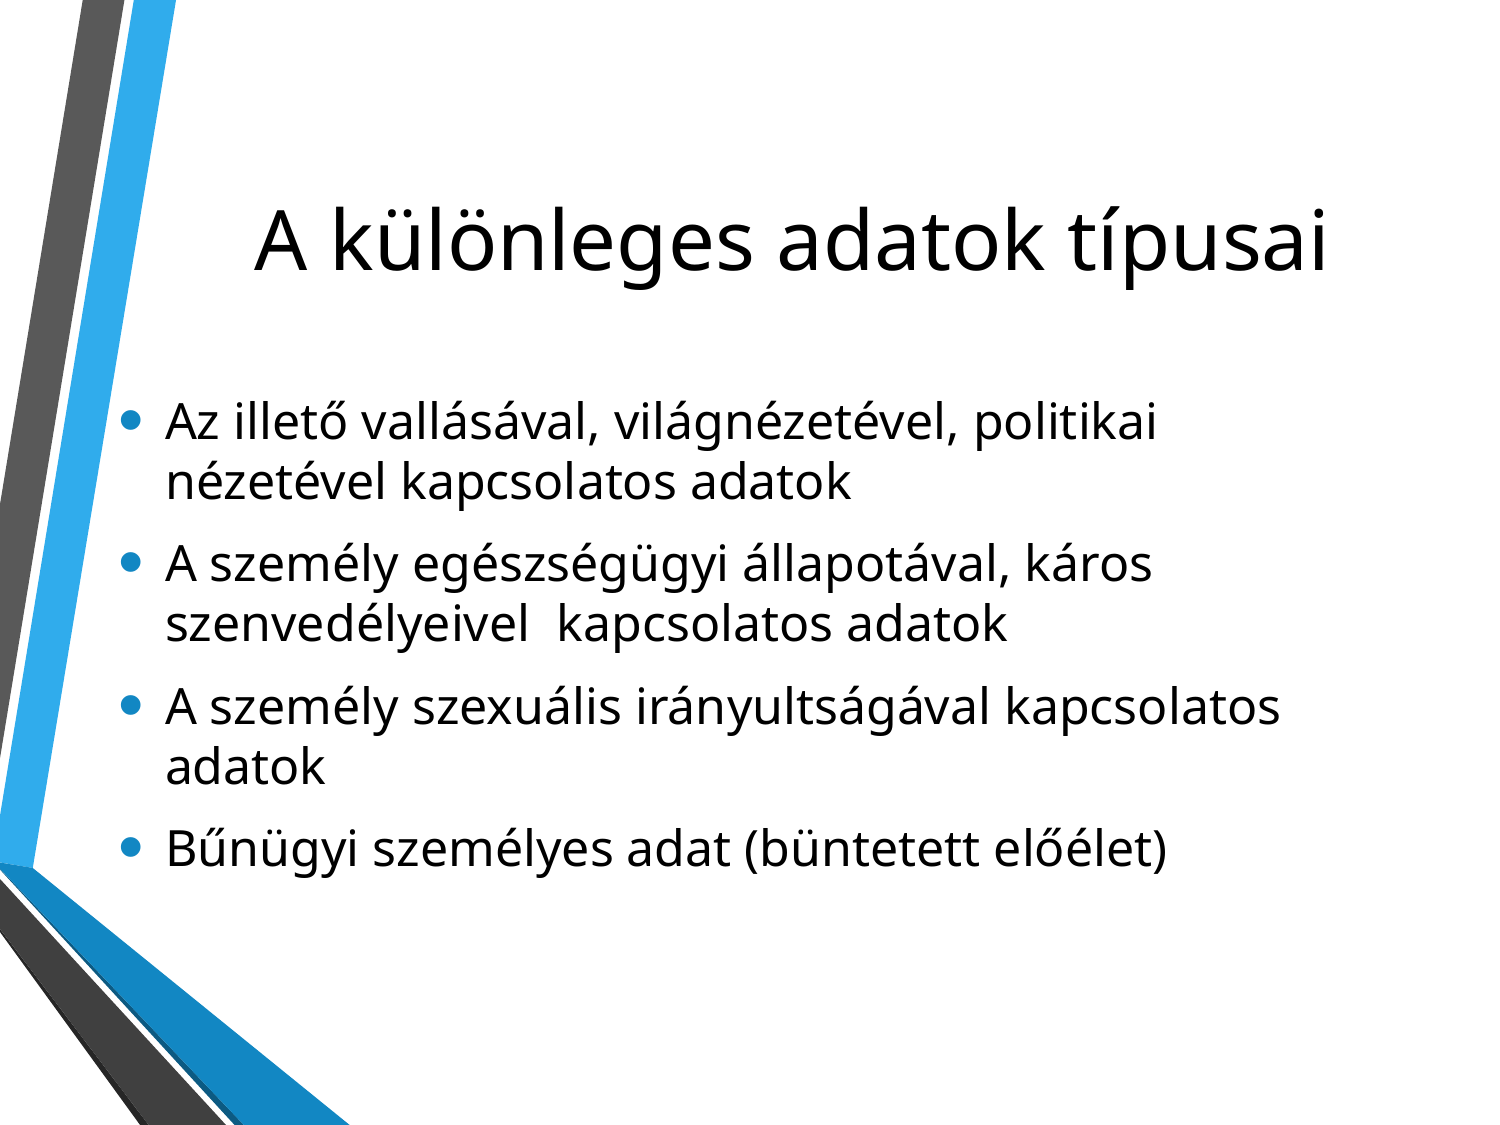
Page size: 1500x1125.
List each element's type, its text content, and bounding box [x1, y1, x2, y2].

title A különleges adatok típusai [161, 75, 1425, 400]
list Az illető vallásával, világnézetével, politikai nézetével kapcsolatos adatok A személy egészségügyi állapotával, káros szenvedélyeivel kapcsolatos adatok A személy szexuális irányultságával kapcsolatos adatok Bűnügyi személyes adat (büntetett előélet) [103, 252, 1397, 1014]
